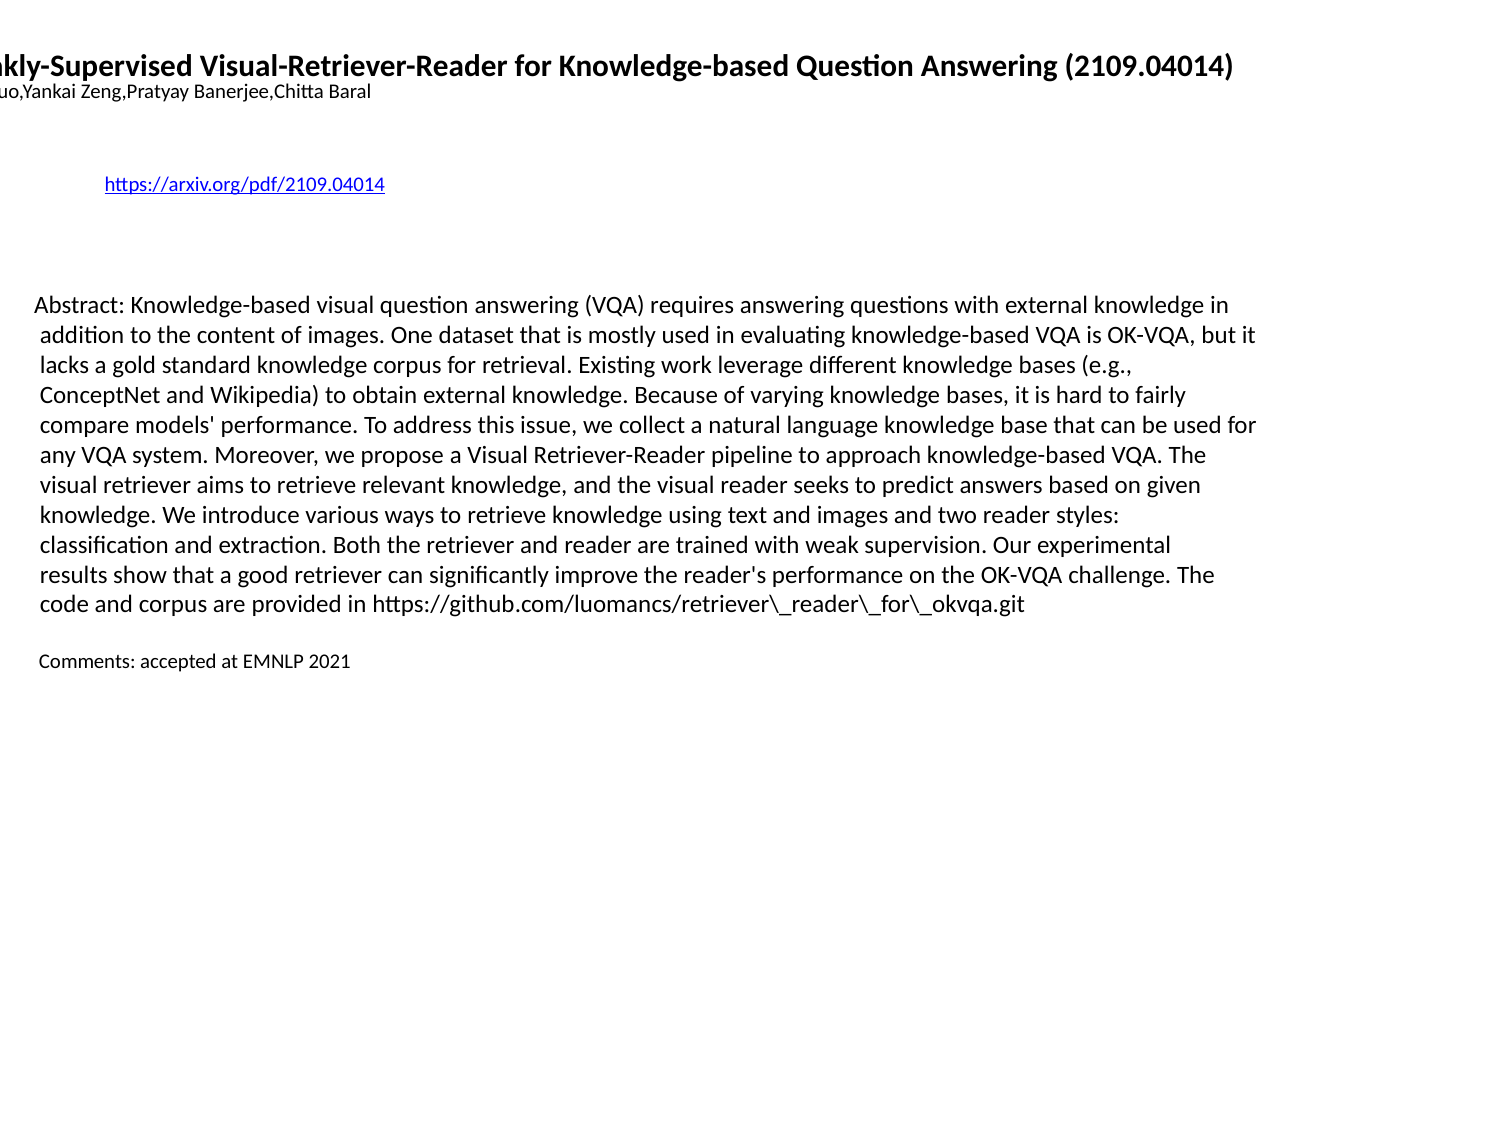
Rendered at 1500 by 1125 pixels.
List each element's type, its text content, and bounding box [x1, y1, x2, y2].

text_box https://arxiv.org/pdf/2109.04014 [89, 118, 401, 203]
text_box Abstract: Knowledge-based visual question answering (VQA) requires answering questions with external knowledge in addition to the content of images. One dataset that is mostly used in evaluating knowledge-based VQA is OK-VQA, but it lacks a gold standard knowledge corpus for retrieval. Existing work leverage different knowledge bases (e.g., ConceptNet and Wikipedia) to obtain external knowledge. Because of varying knowledge bases, it is hard to fairly compare models' performance. To address this issue, we collect a natural language knowledge base that can be used for any VQA system. Moreover, we propose a Visual Retriever-Reader pipeline to approach knowledge-based VQA. The visual retriever aims to retrieve relevant knowledge, and the visual reader seeks to predict answers based on given knowledge. We introduce various ways to retrieve knowledge using text and images and two reader styles: classification and extraction. Both the retriever and reader are trained with weak supervision. Our experimental results show that a good retriever can significantly improve the reader's performance on the OK-VQA challenge. The code and corpus are provided in https://github.com/luomancs/retriever\_reader\_for\_okvqa.git Comments: accepted at EMNLP 2021 [19, 236, 1280, 681]
text_box Weakly-Supervised Visual-Retriever-Reader for Knowledge-based Question Answering (2109.04014) Man Luo,Yankai Zeng,Pratyay Banerjee,Chitta Baral [0, 0, 1251, 110]
